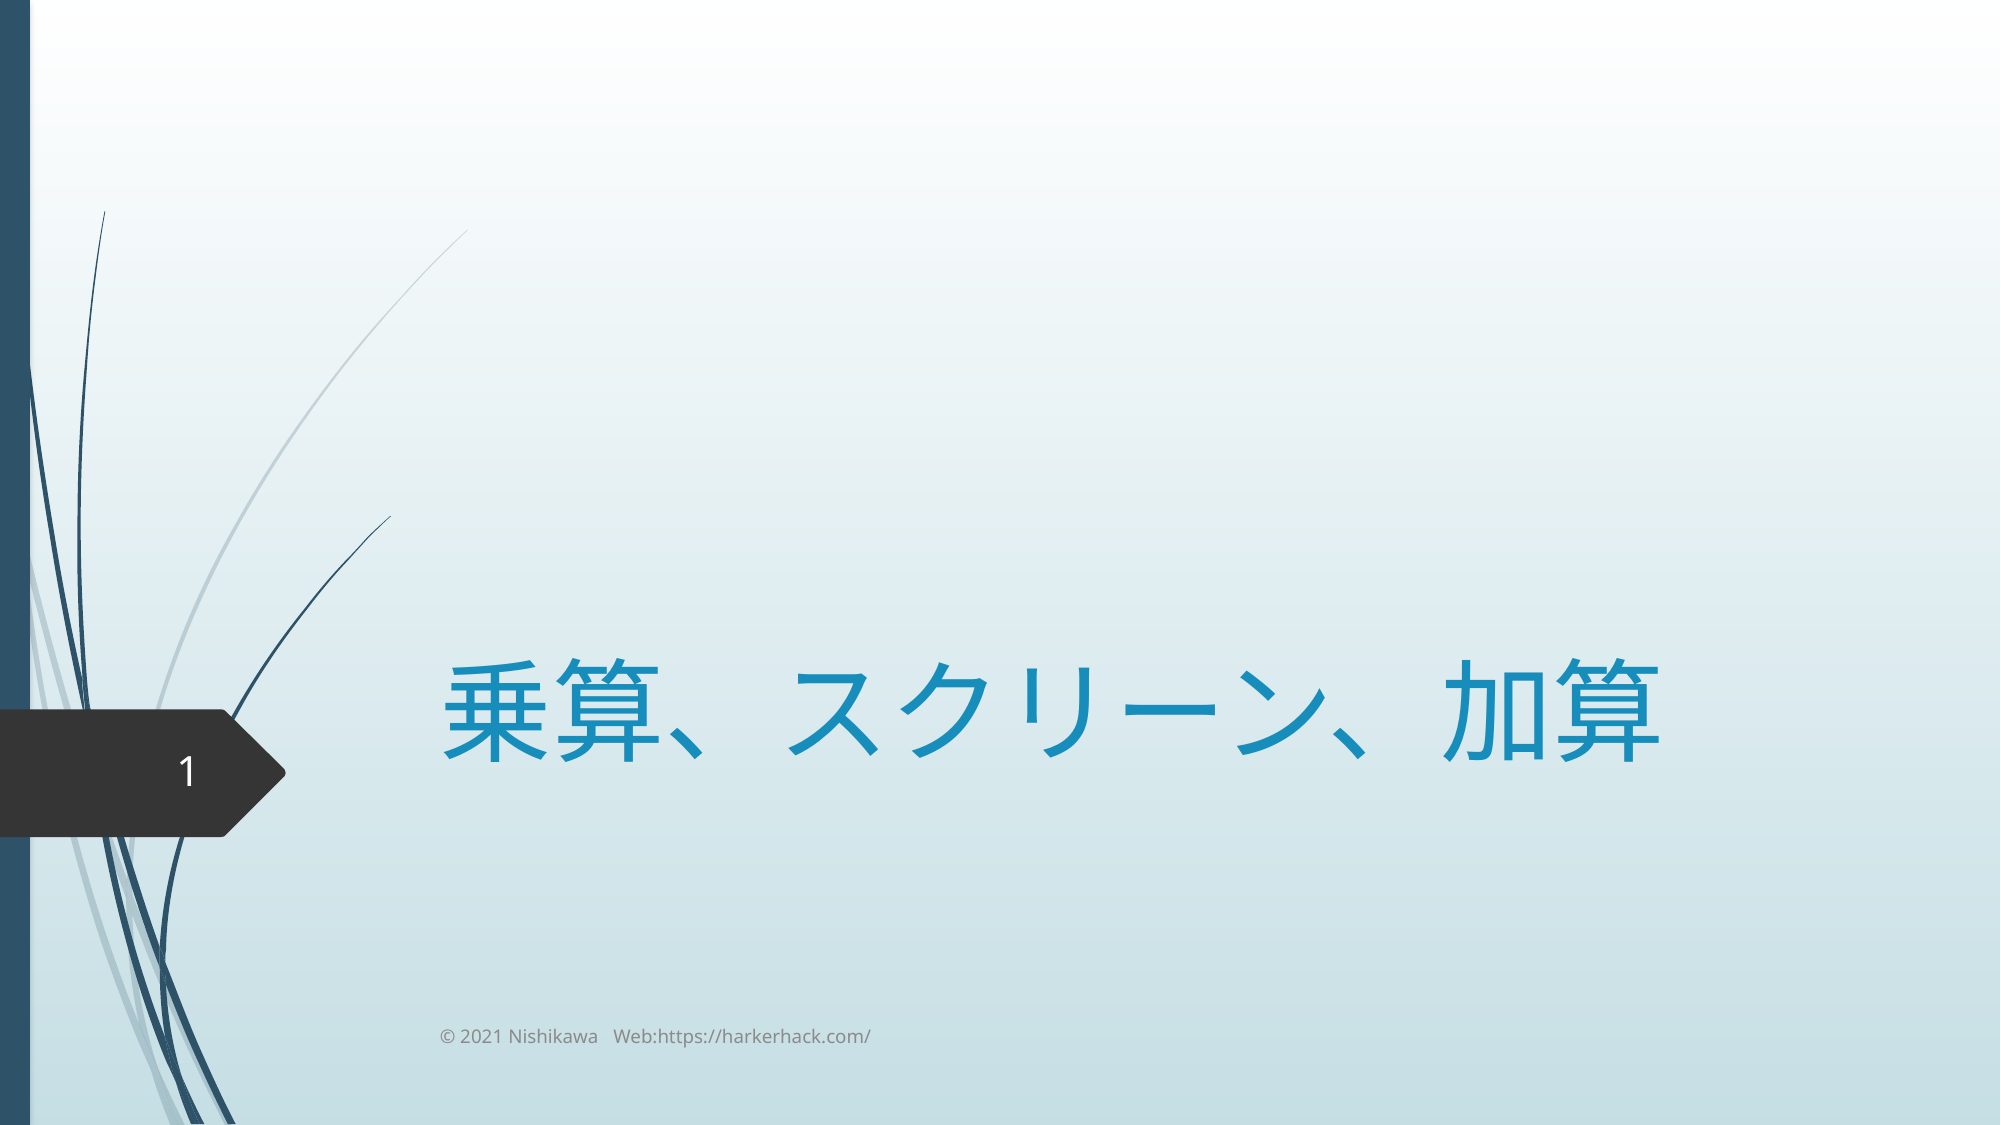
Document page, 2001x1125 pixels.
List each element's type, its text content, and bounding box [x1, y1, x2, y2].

slide_number 1 [87, 743, 216, 803]
title 乗算、スクリーン、加算 [424, 412, 1888, 784]
footer © 2021 Nishikawa Web:https://harkerhack.com/ [424, 1006, 1675, 1067]
